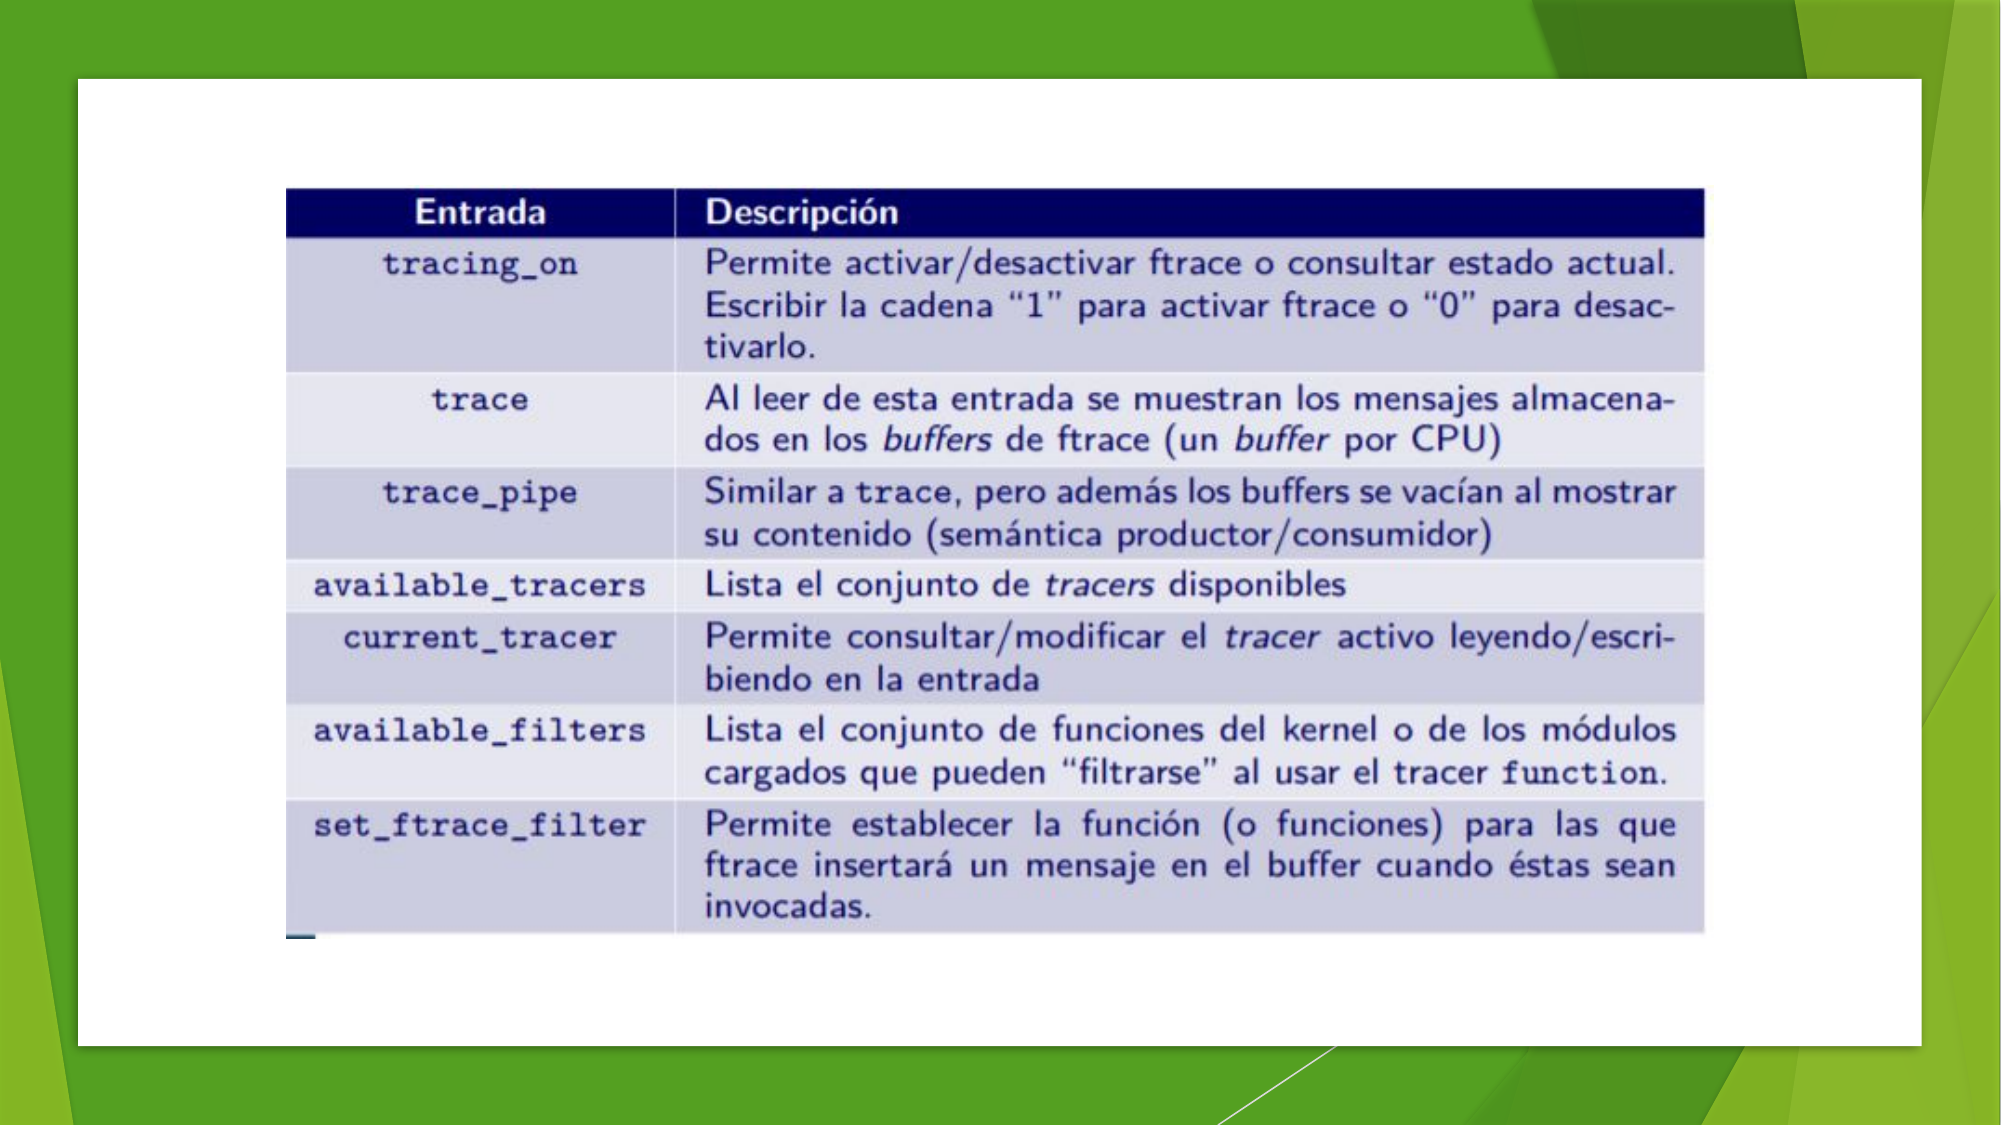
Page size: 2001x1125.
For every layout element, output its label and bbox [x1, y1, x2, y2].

text_box [0, 0, 2000, 1125]
picture [285, 185, 1715, 940]
